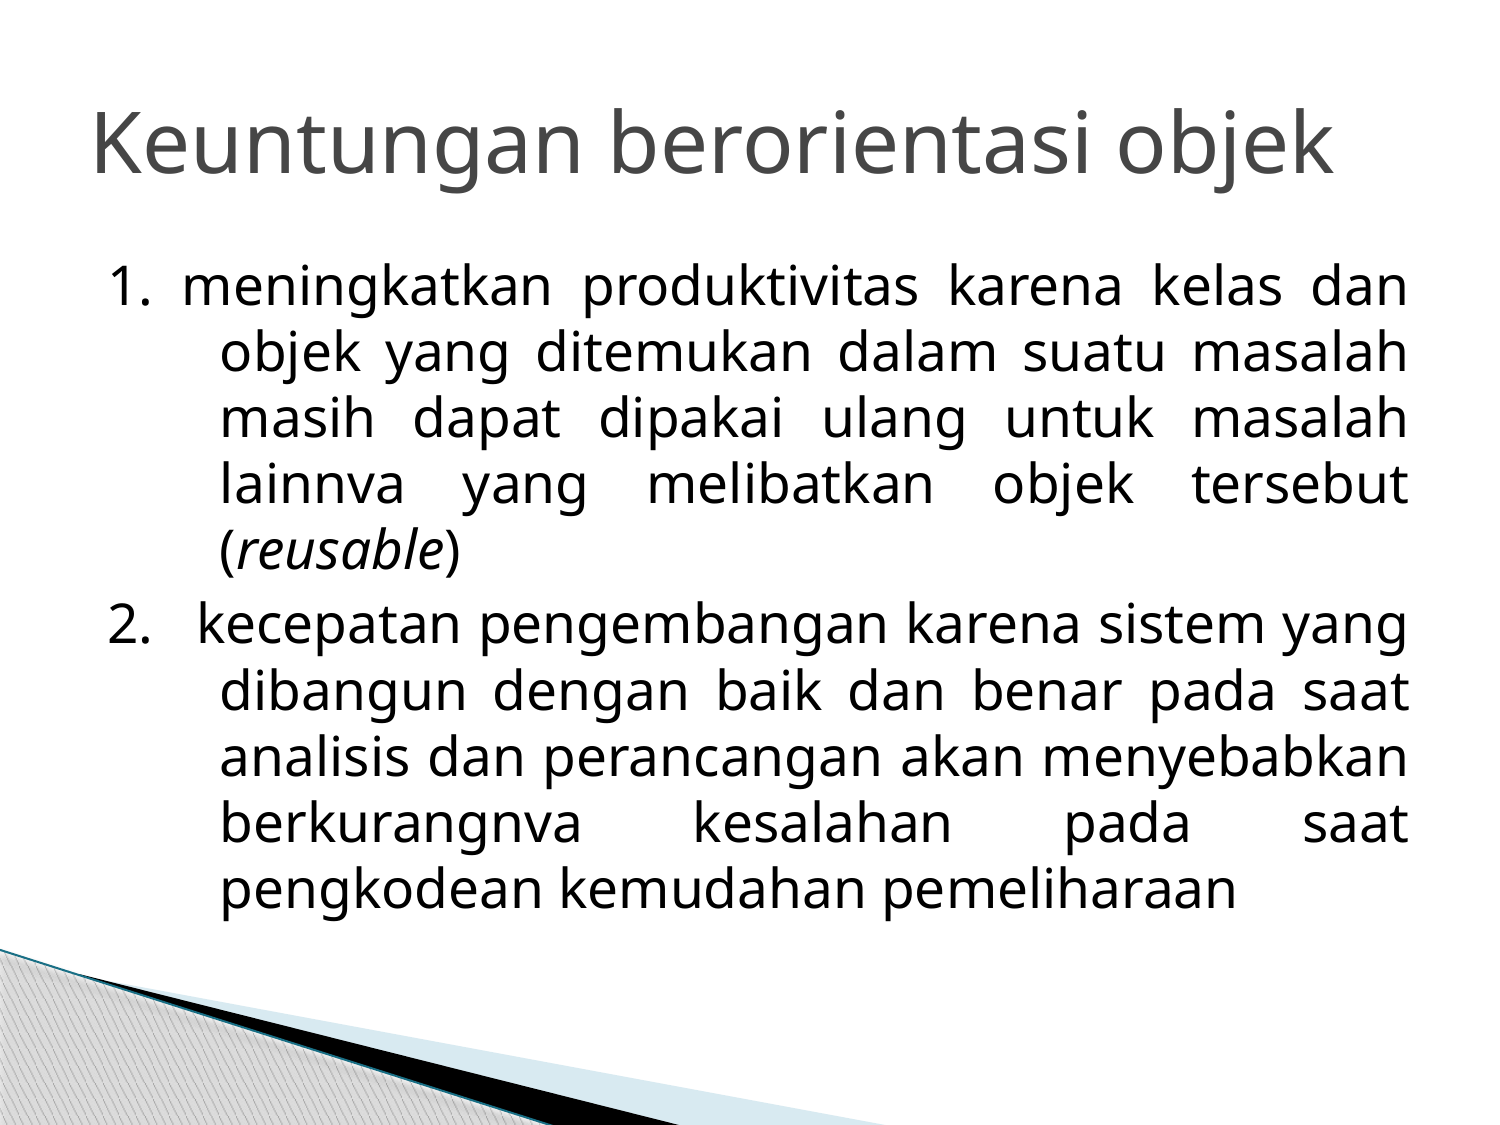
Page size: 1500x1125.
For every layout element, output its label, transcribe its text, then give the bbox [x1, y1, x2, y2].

title Keuntungan berorientasi objek [75, 45, 1425, 233]
list 1. meningkatkan produktivitas karena kelas dan objek yang ditemukan dalam suatu masalah masih dapat dipakai ulang untuk masalah lainnva yang melibatkan objek tersebut (reusable) 2. kecepatan pengembangan karena sistem yang dibangun dengan baik dan benar pada saat analisis dan perancangan akan menyebabkan berkurangnva kesalahan pada saat pengkodean kemudahan pemeliharaan [75, 243, 1425, 986]
